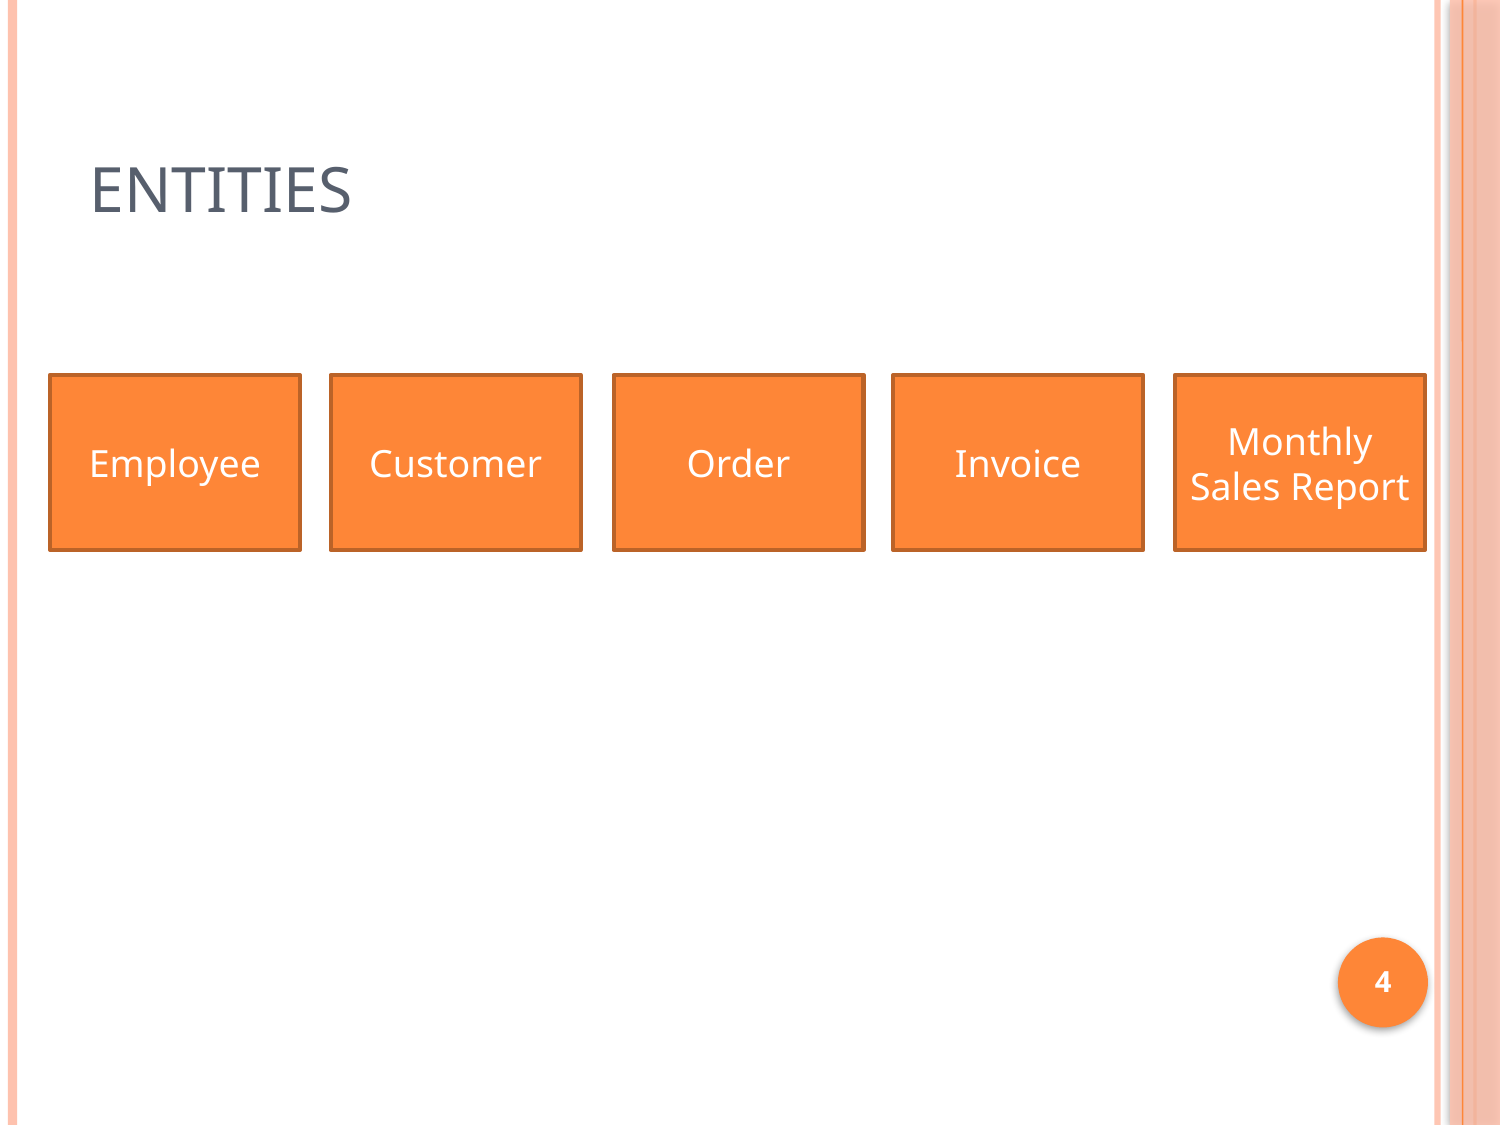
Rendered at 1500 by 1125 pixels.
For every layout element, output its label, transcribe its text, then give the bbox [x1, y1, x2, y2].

text_box Customer [329, 373, 583, 552]
title Entities [75, 45, 1300, 233]
text_box Invoice [891, 373, 1145, 552]
slide_number 4 [1333, 940, 1434, 1027]
text_box Monthly Sales Report [1173, 373, 1427, 552]
text_box Employee [48, 373, 302, 552]
text_box Order [612, 373, 866, 552]
